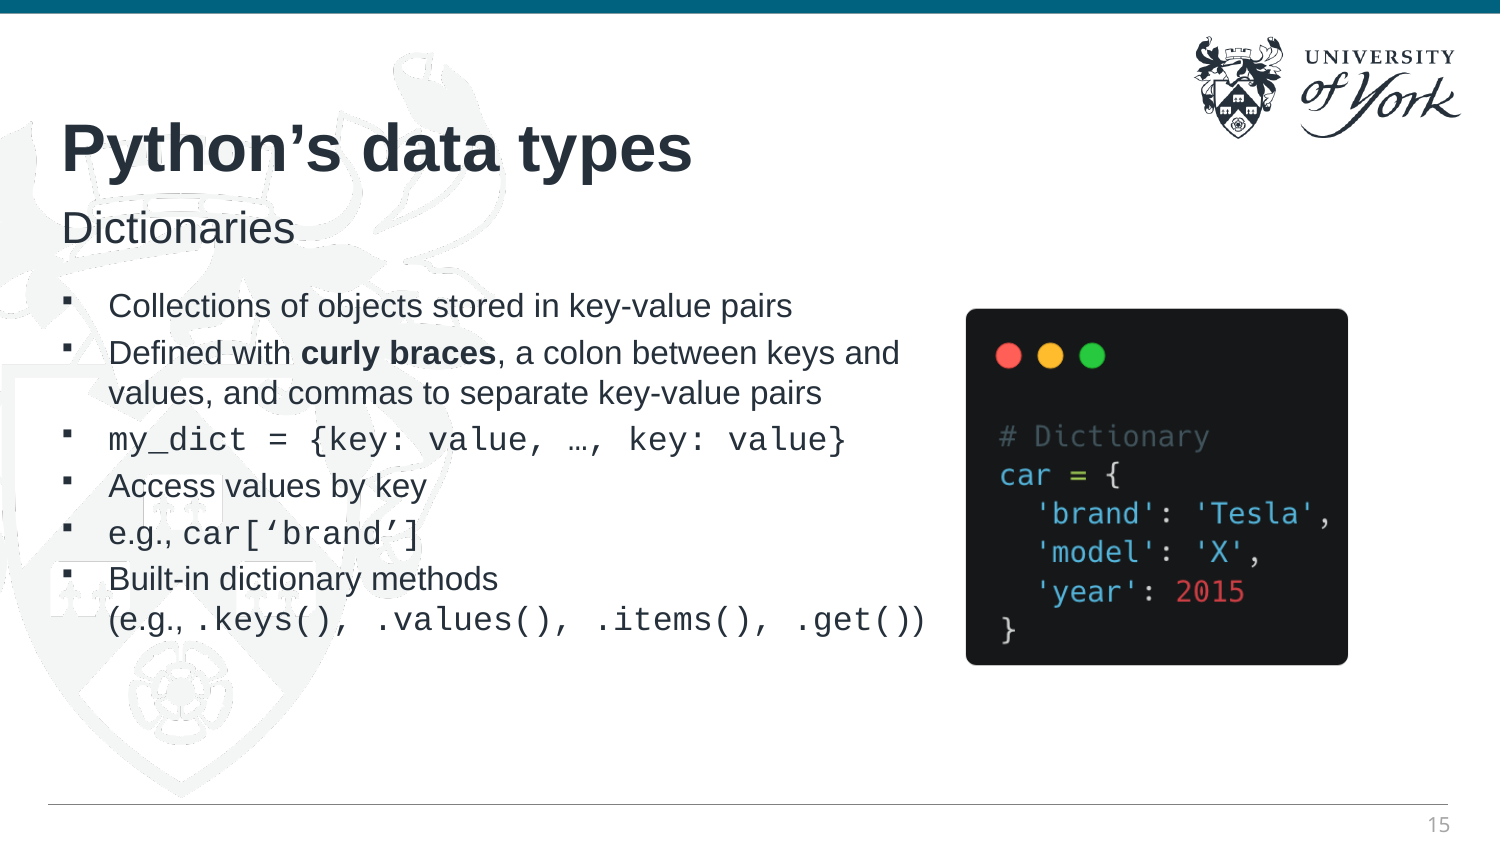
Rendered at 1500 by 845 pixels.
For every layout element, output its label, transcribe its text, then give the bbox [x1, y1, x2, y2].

title Python’s data types [48, 97, 850, 192]
text_box Collections of objects stored in key-value pairs Defined with curly braces, a colon between keys and values, and commas to separate key-value pairs my_dict = {key: value, …, key: value} Access values by key e.g., car[‘brand’] Built-in dictionary methods (e.g., .keys(), .values(), .items(), .get()) [48, 277, 954, 811]
subtitle Dictionaries [48, 192, 847, 260]
picture [849, 192, 1465, 783]
